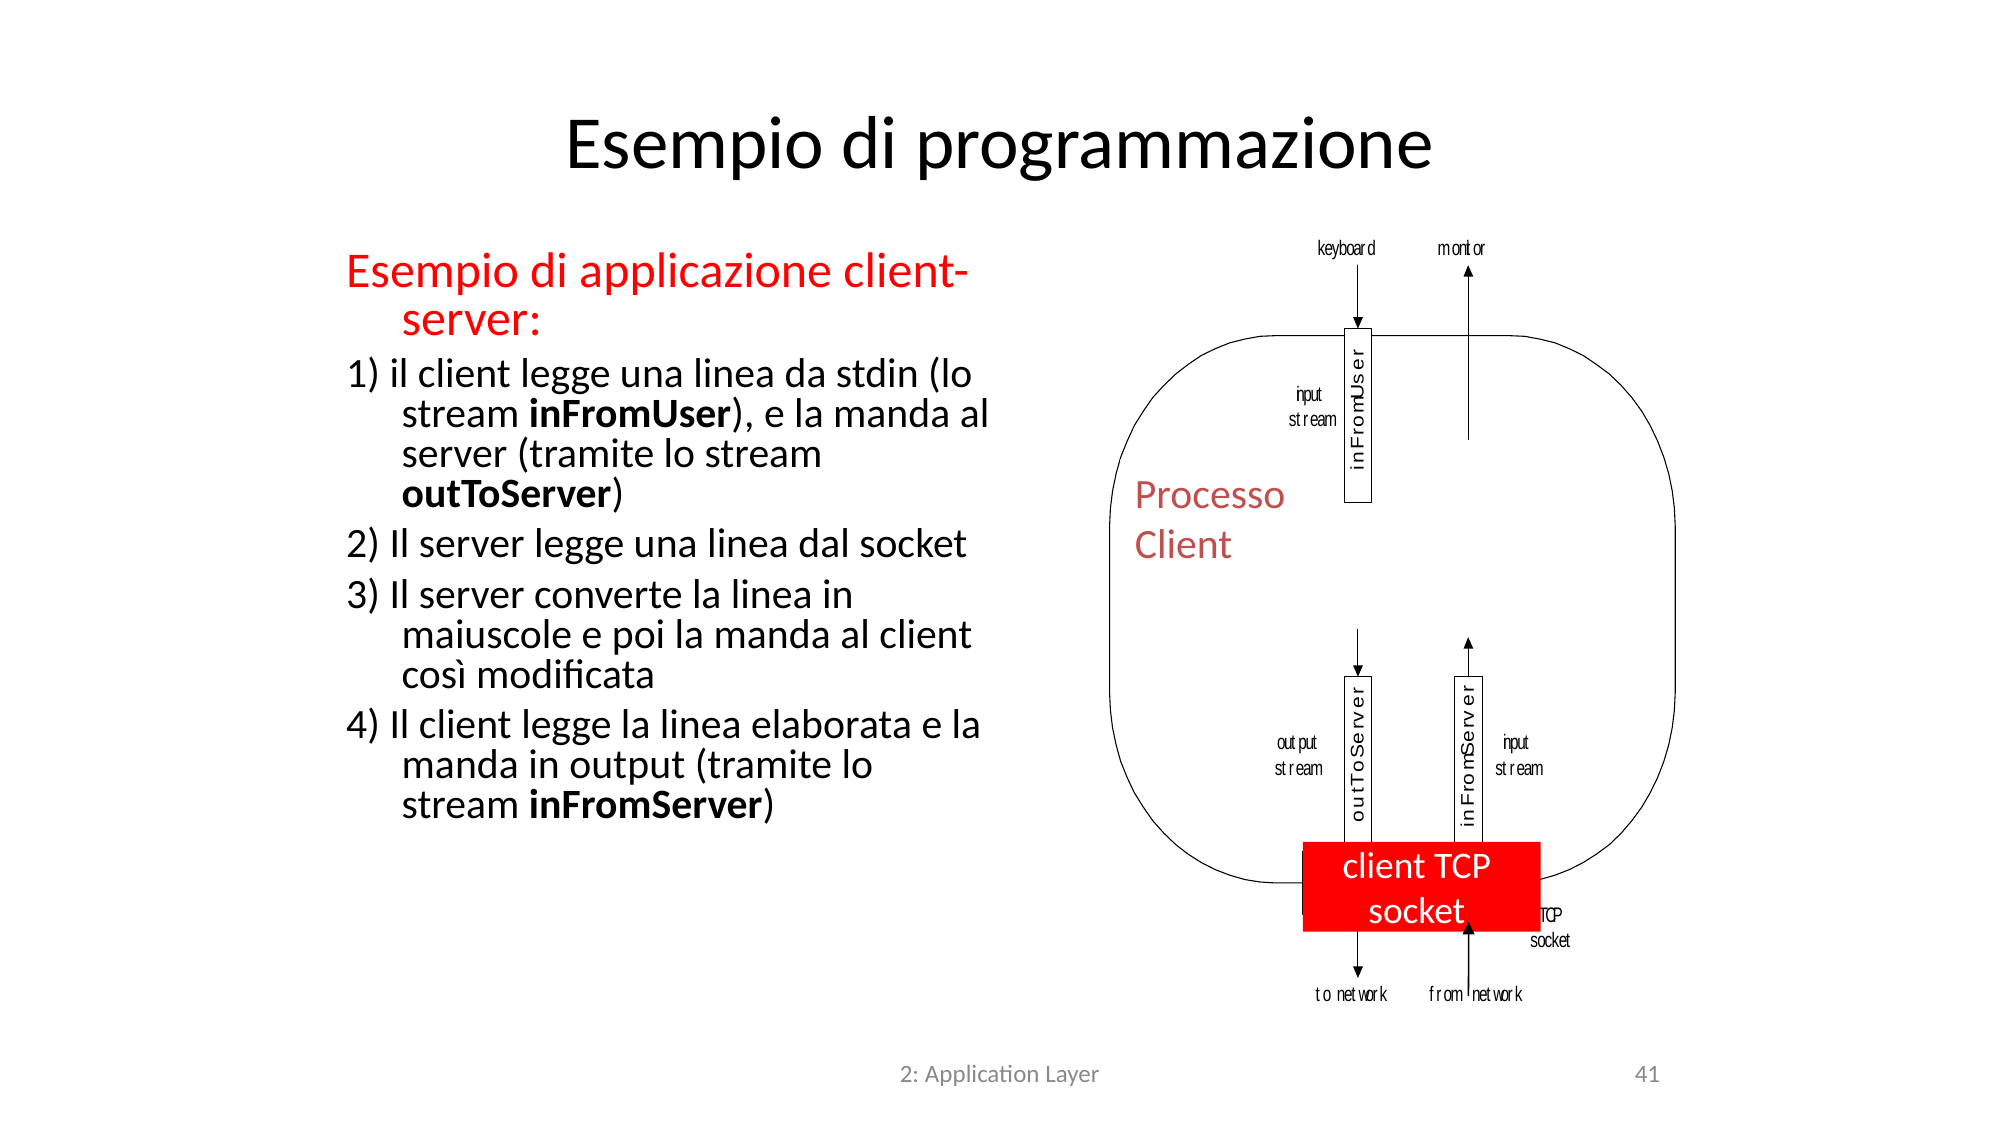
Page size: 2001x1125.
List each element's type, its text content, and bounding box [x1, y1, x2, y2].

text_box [1079, 229, 1682, 1016]
text_box Esempio di applicazione client-server: 1) il client legge una linea da stdin (lo stream inFromUser), e la manda al server (tramite lo stream outToServer) 2) Il server legge una linea dal socket 3) Il server converte la linea in maiuscole e poi la manda al client così modificata 4) Il client legge la linea elaborata e la manda in output (tramite lo stream inFromServer) [330, 241, 1006, 1005]
text_box 41 [1325, 1042, 1675, 1103]
text_box 2: Application Layer [762, 1042, 1238, 1103]
text_box Esempio di programmazione [324, 45, 1675, 228]
